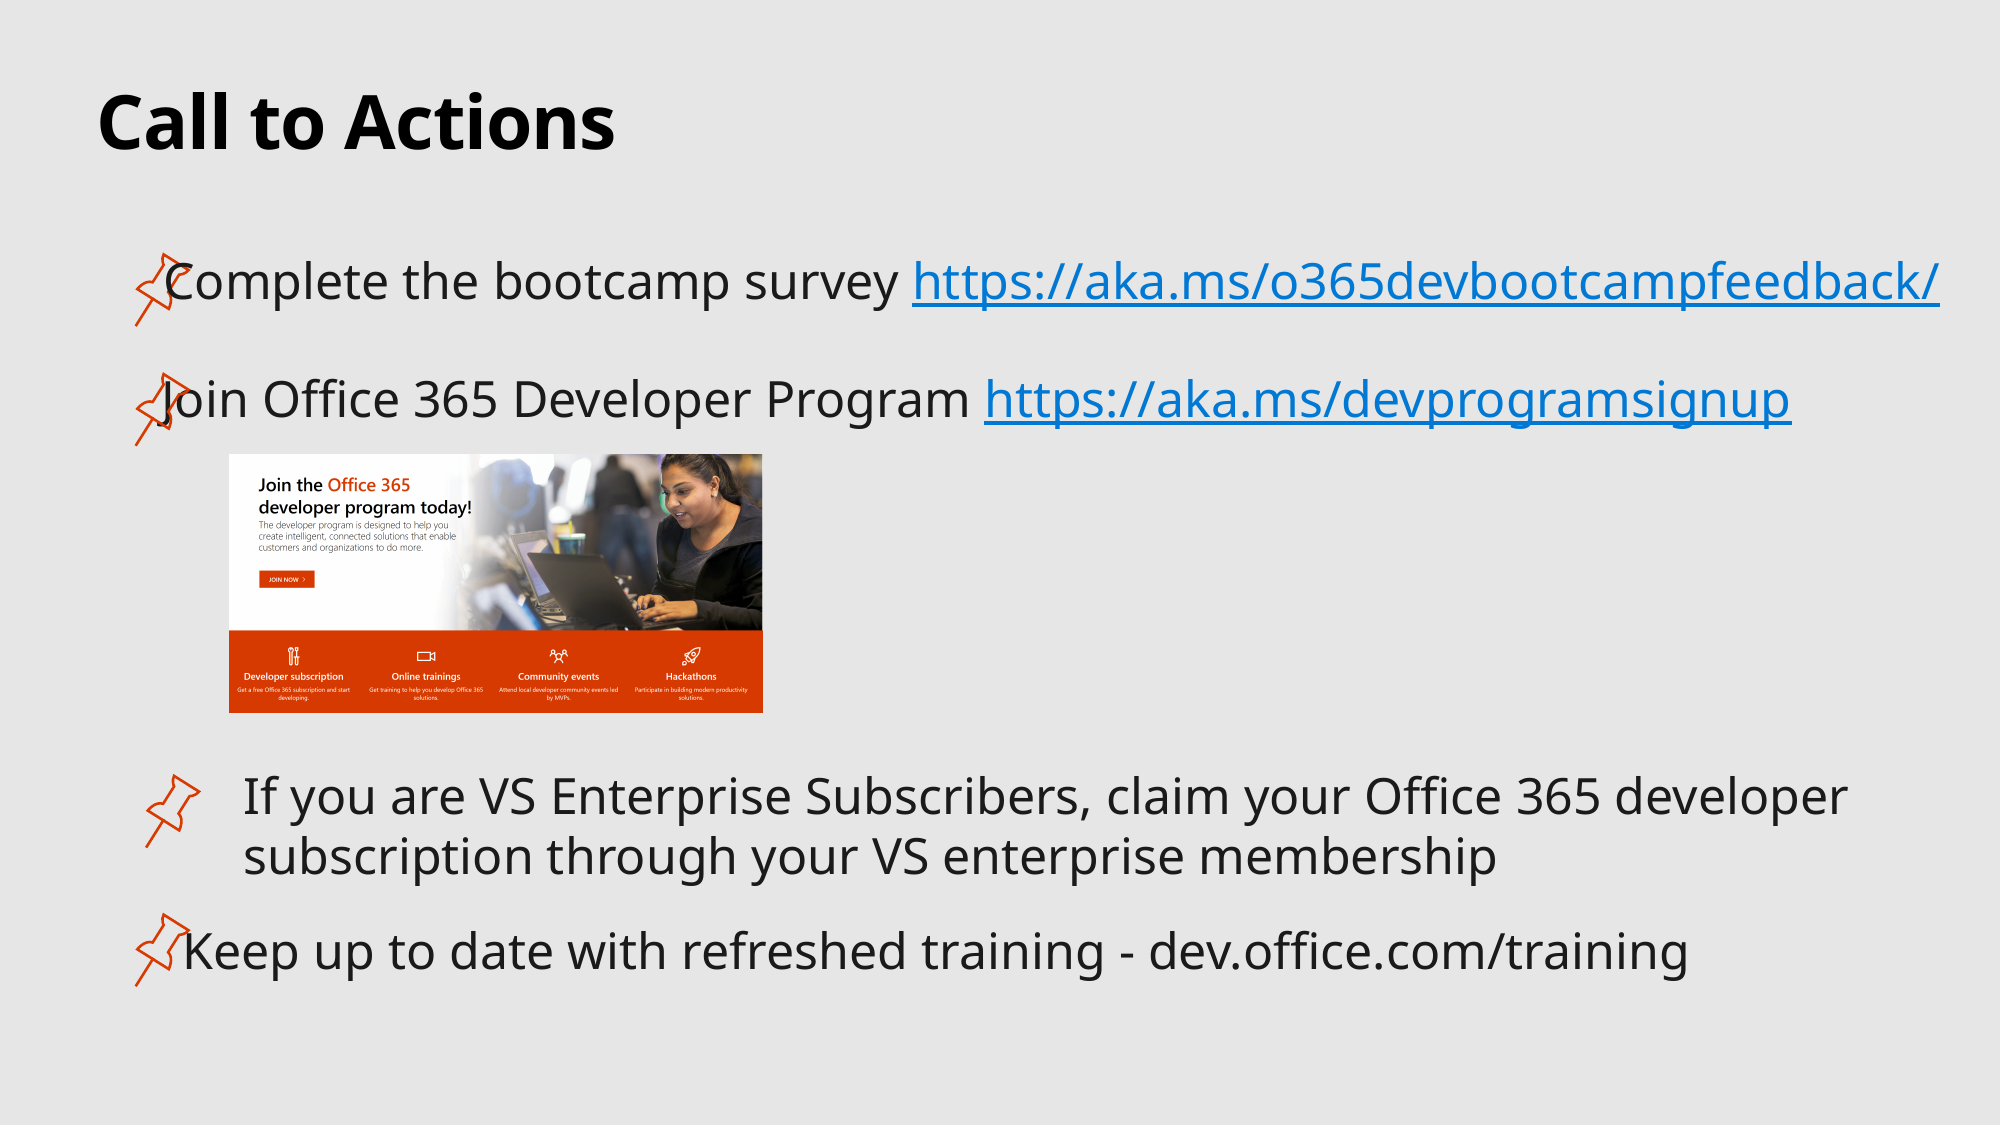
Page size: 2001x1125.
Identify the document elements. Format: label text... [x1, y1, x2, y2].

picture [228, 454, 763, 713]
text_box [137, 256, 186, 992]
text_box If you are VS Enterprise Subscribers, claim your Office 365 developer subscription through your VS enterprise membership [229, 756, 1983, 892]
text_box Complete the bootcamp survey https://aka.ms/o365devbootcampfeedback/ [148, 241, 1969, 325]
text_box Join Office 365 Developer Program https://aka.ms/devprogramsignup [186, 360, 1833, 444]
title Call to Actions [96, 75, 1904, 166]
text_box Keep up to date with refreshed training - dev.office.com/training [186, 912, 1706, 988]
